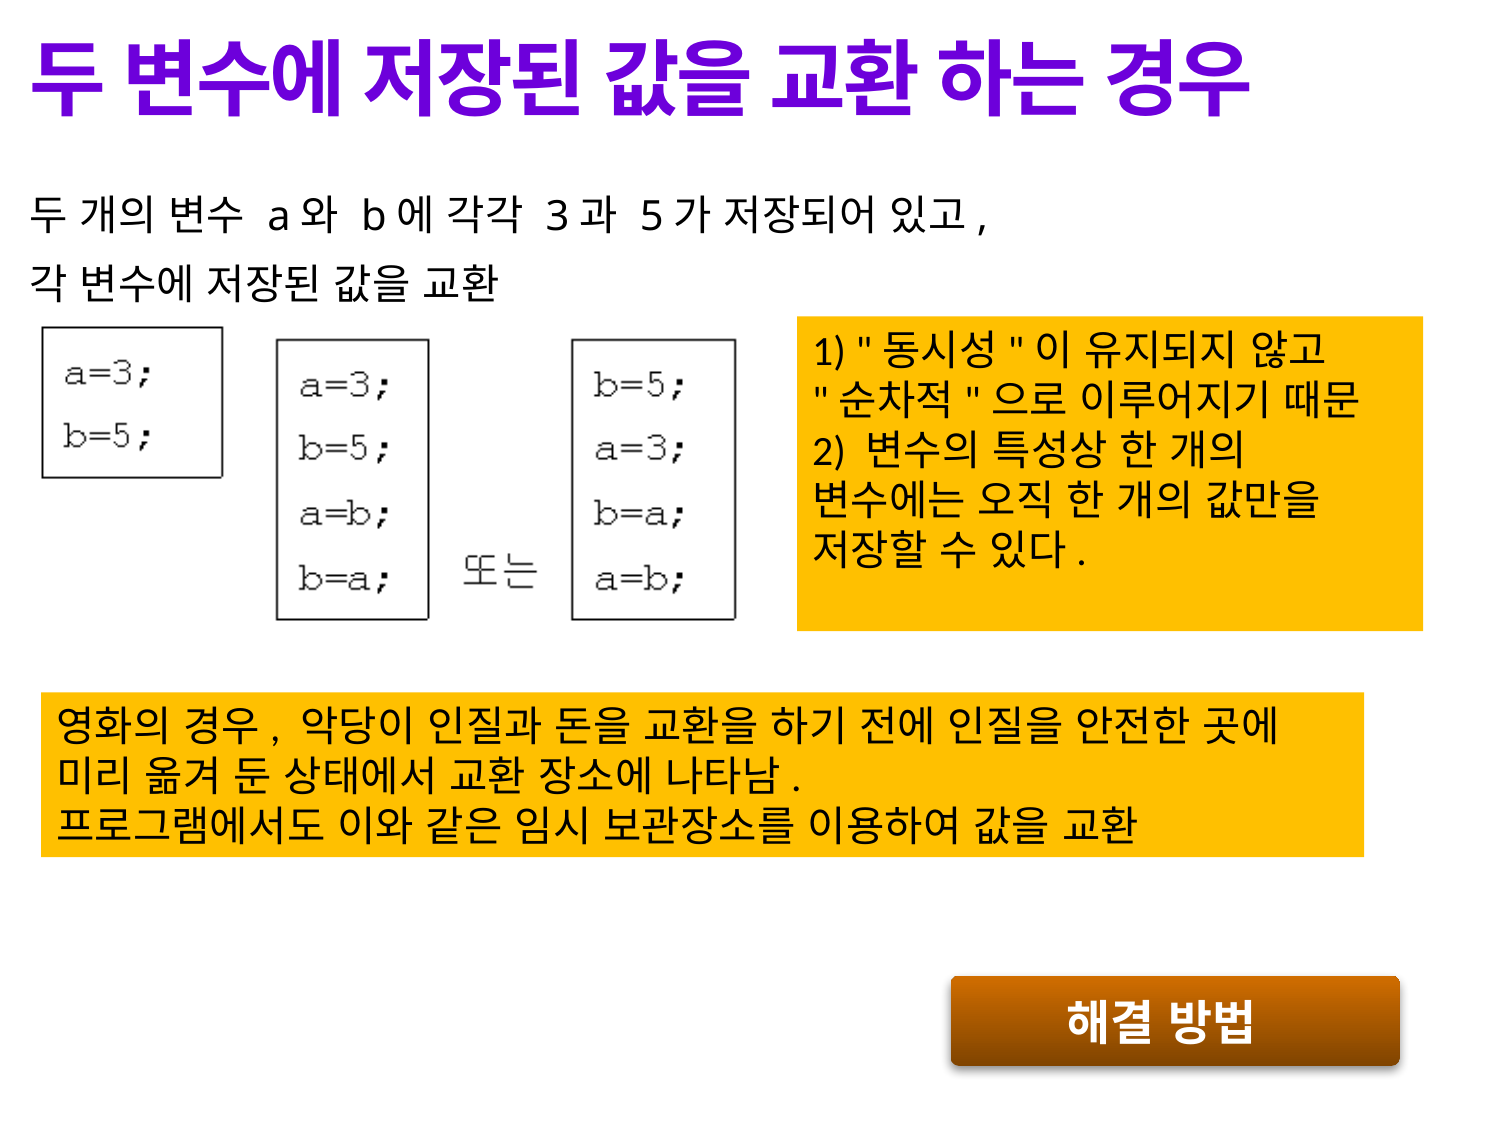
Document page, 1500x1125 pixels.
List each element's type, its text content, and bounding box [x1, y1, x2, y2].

text_box 영화의 경우, 악당이 인질과 돈을 교환을 하기 전에 인질을 안전한 곳에 미리 옮겨 둔 상태에서 교환 장소에 나타남. 프로그램에서도 이와 같은 임시 보관장소를 이용하여 값을 교환 [41, 692, 1365, 858]
title 두 변수에 저장된 값을 교환 하는 경우 [29, 37, 1459, 173]
text_box 해결 방법 [950, 975, 1400, 1066]
text_box 1) "동시성"이 유지되지 않고 "순차적"으로 이루어지기 때문 2) 변수의 특성상 한 개의 변수에는 오직 한 개의 값만을 저장할 수 있다. [797, 316, 1424, 632]
picture [265, 325, 751, 643]
picture [29, 314, 231, 492]
list 두 개의 변수 a와 b에 각각 3과 5가 저장되어 있고, 각 변수에 저장된 값을 교환 [29, 179, 1471, 311]
